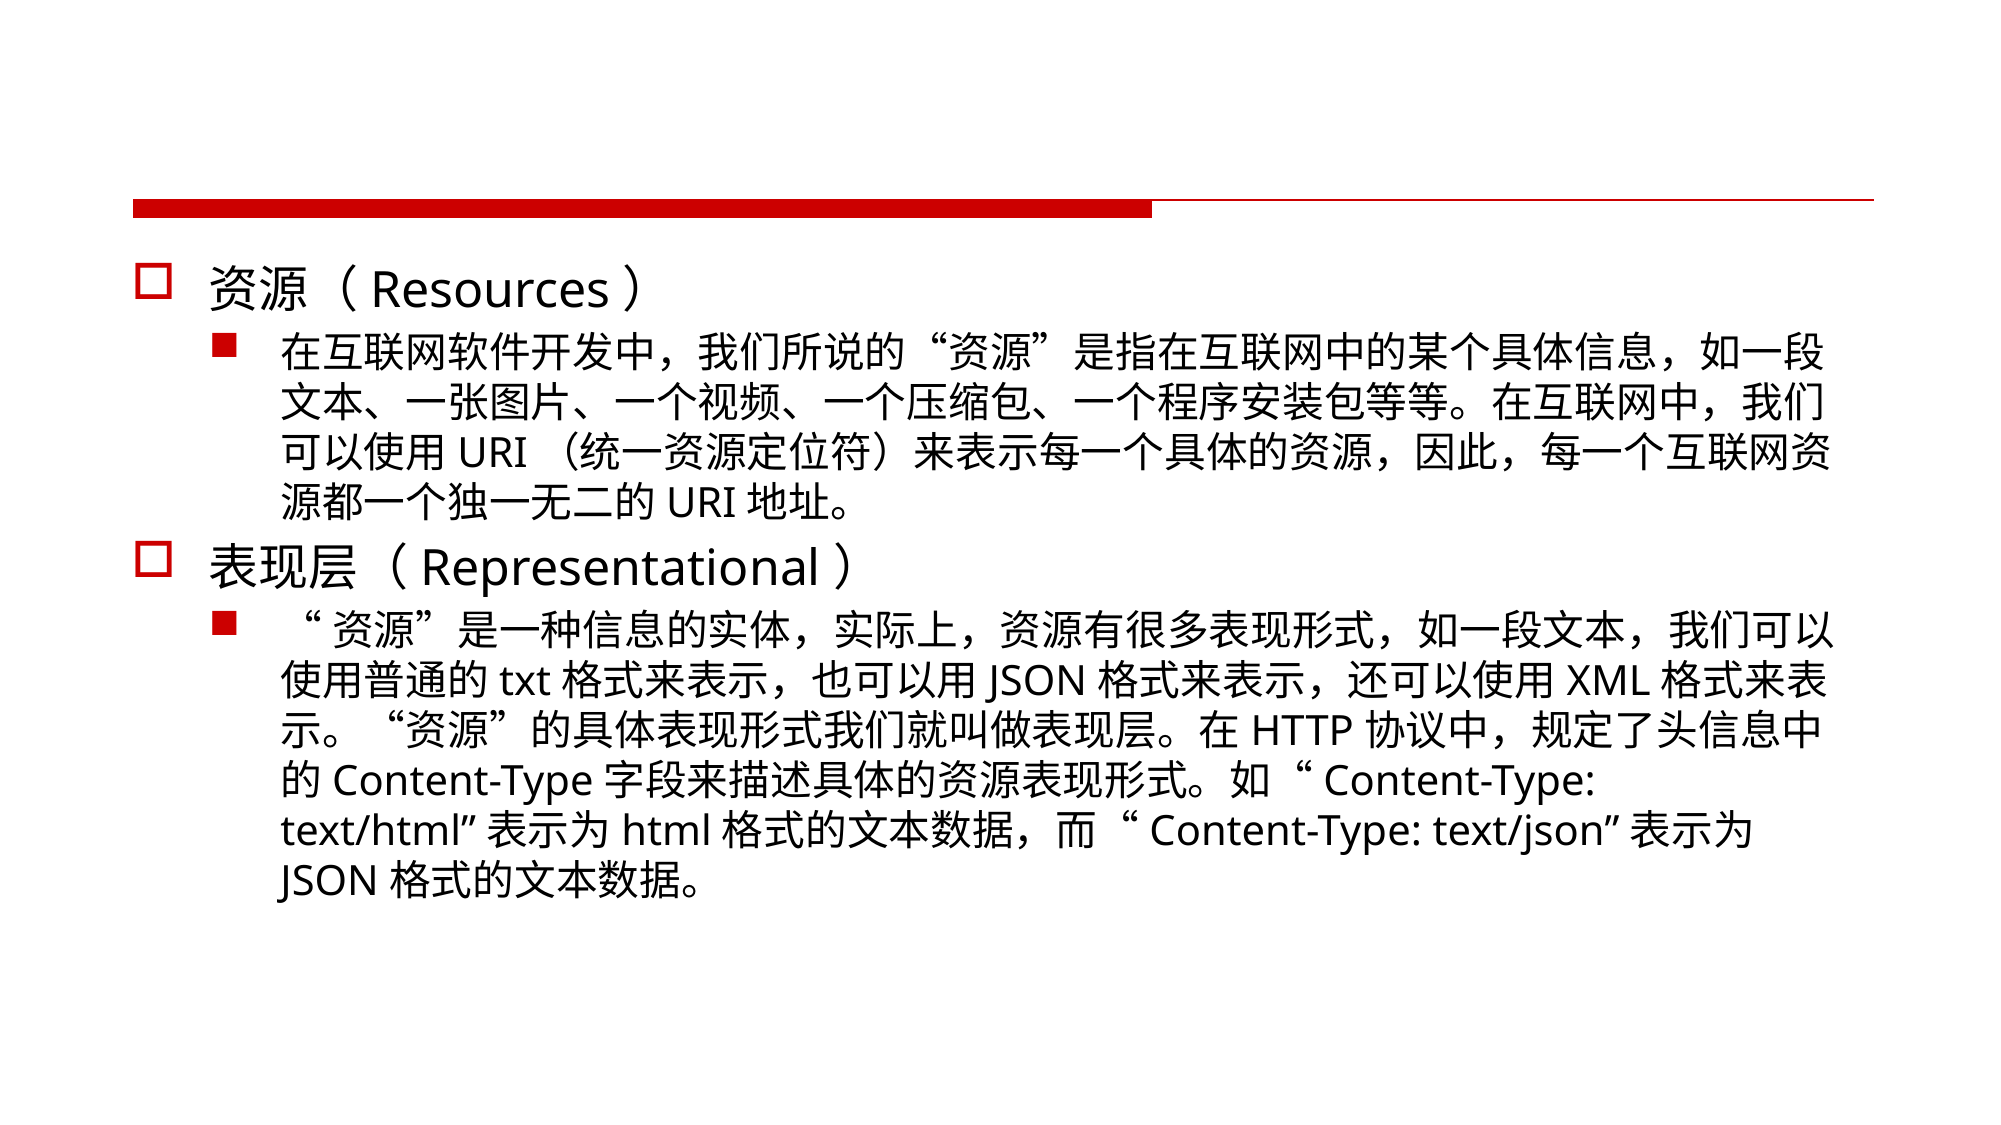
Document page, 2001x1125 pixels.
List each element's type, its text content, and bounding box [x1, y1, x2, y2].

list 资源（Resources） 在互联网软件开发中，我们所说的“资源”是指在互联网中的某个具体信息，如一段文本、一张图片、一个视频、一个压缩包、一个程序安装包等等。在互联网中，我们可以使用URI（统一资源定位符）来表示每一个具体的资源，因此，每一个互联网资源都一个独一无二的URI地址。 表现层（Representational） “资源”是一种信息的实体，实际上，资源有很多表现形式，如一段文本，我们可以使用普通的txt格式来表示，也可以用JSON格式来表示，还可以使用XML格式来表示。“资源”的具体表现形式我们就叫做表现层。在HTTP协议中，规定了头信息中的Content-Type字段来描述具体的资源表现形式。如“Content-Type: text/html”表示为html格式的文本数据，而“Content-Type: text/json”表示为JSON格式的文本数据。 [116, 249, 1867, 1001]
